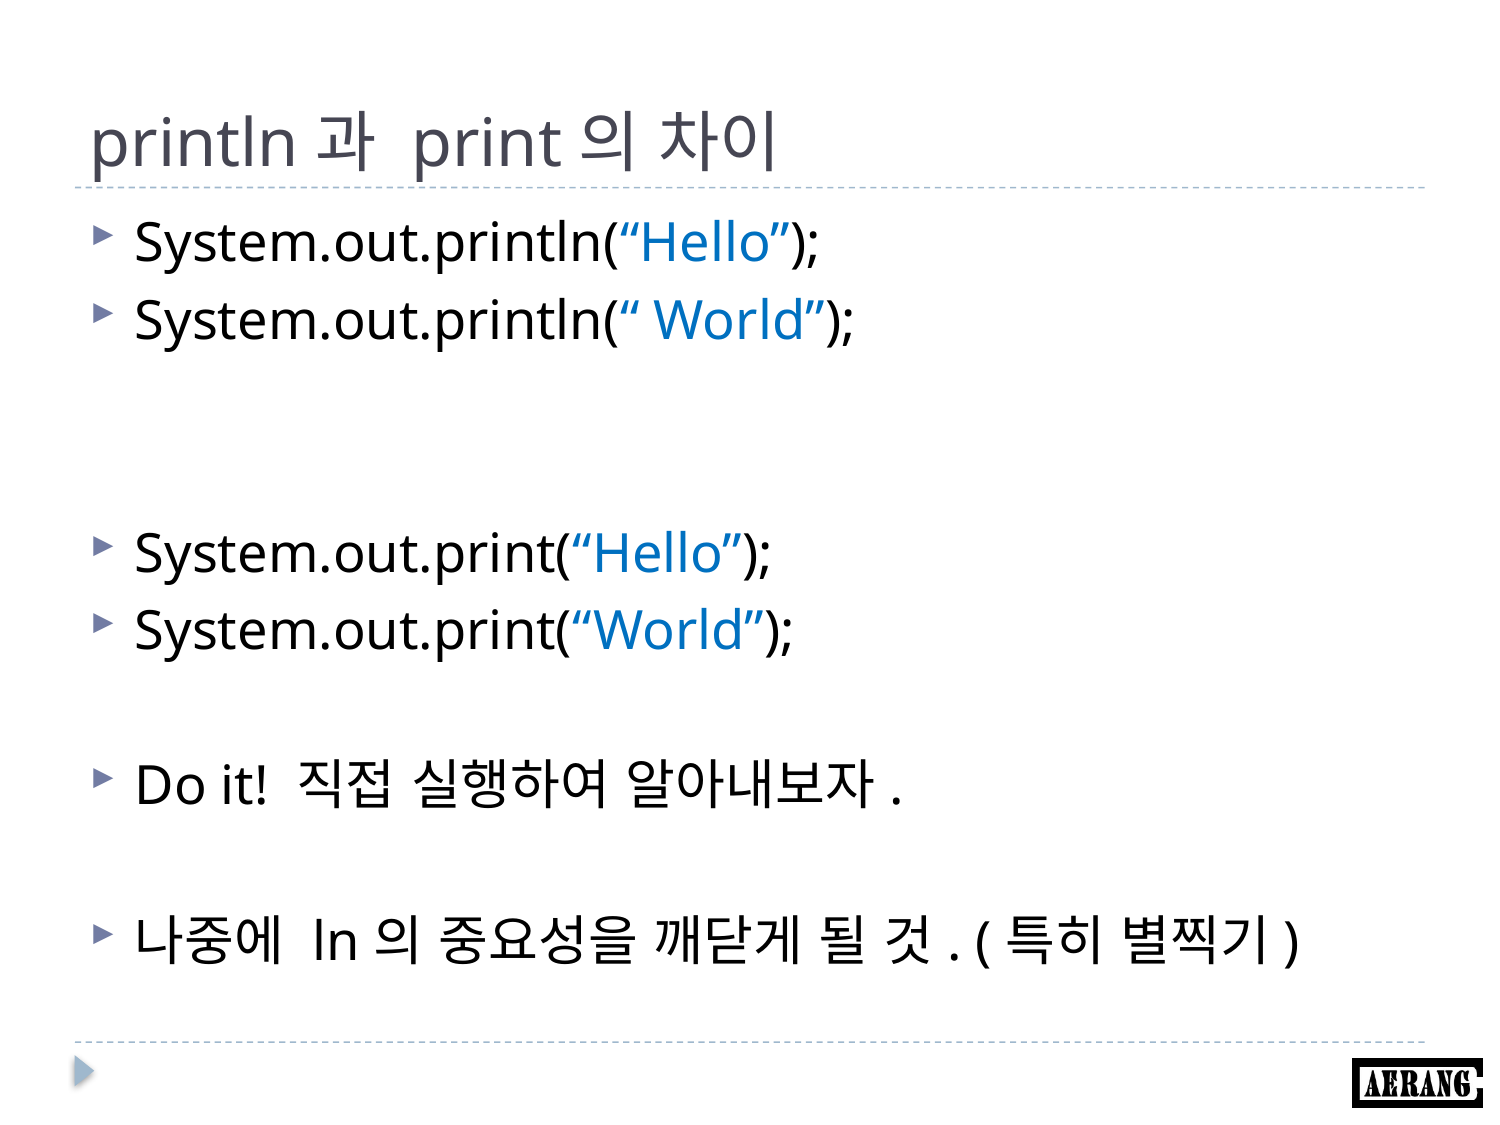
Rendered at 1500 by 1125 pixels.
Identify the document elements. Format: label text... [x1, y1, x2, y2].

picture [1352, 1058, 1483, 1108]
title println과 print의 차이 [75, 24, 1425, 188]
list System.out.println(“Hello”); System.out.println(“ World”); System.out.print(“Hello”); System.out.print(“World”); Do it! 직접 실행하여 알아내보자. 나중에 ln의 중요성을 깨닫게 될 것. (특히 별찍기) [75, 200, 1425, 1010]
